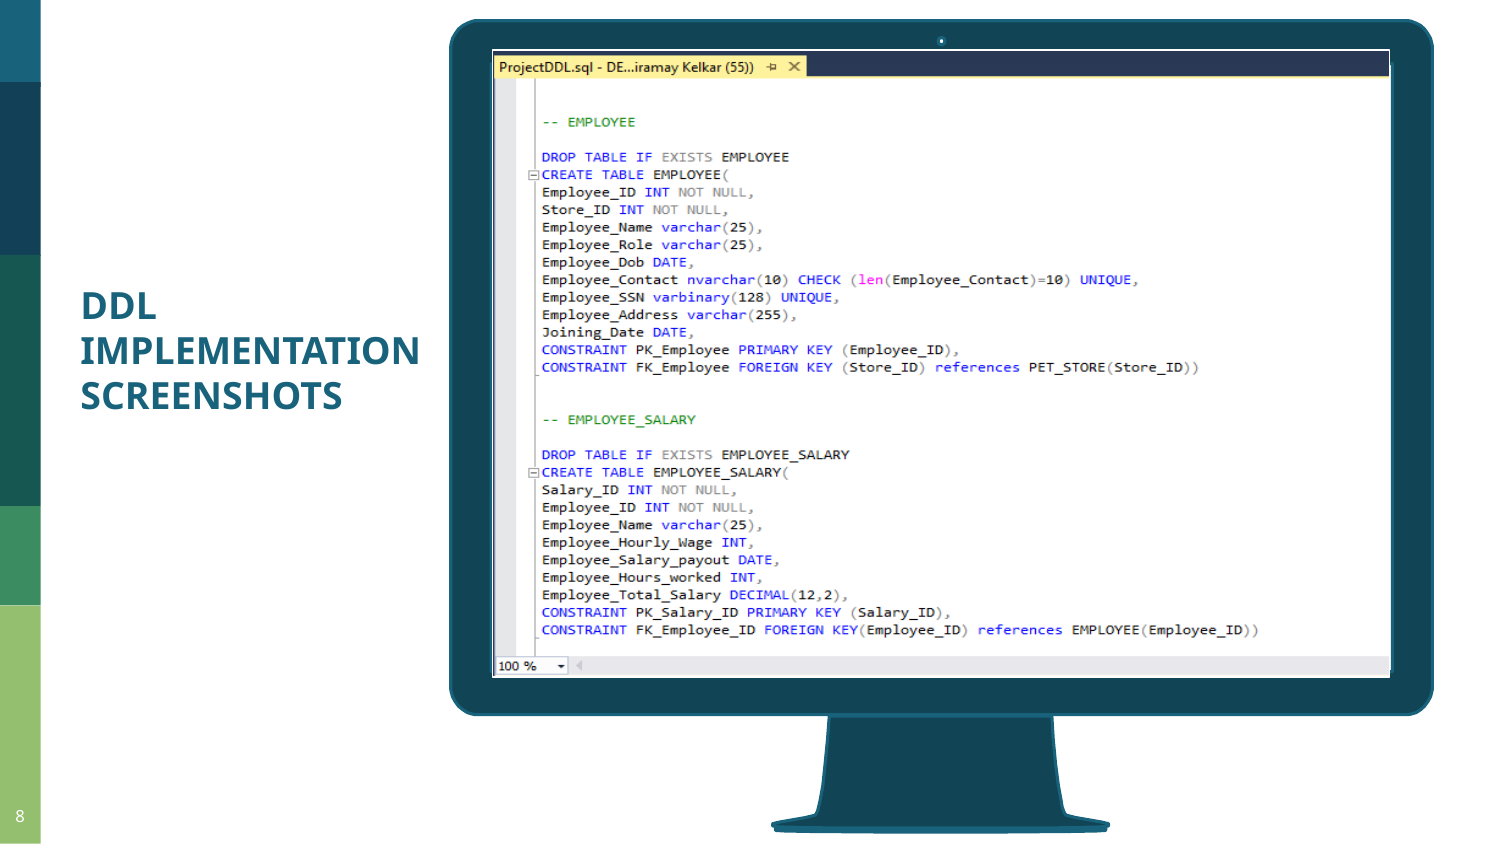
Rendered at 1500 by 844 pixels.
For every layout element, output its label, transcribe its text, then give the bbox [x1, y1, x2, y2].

slide_number ‹#› [0, 790, 49, 844]
text_box [450, 20, 1433, 715]
list DDL IMPLEMENTATION SCREENSHOTS [65, 80, 451, 764]
picture [492, 50, 1389, 677]
text_box [772, 716, 1109, 832]
